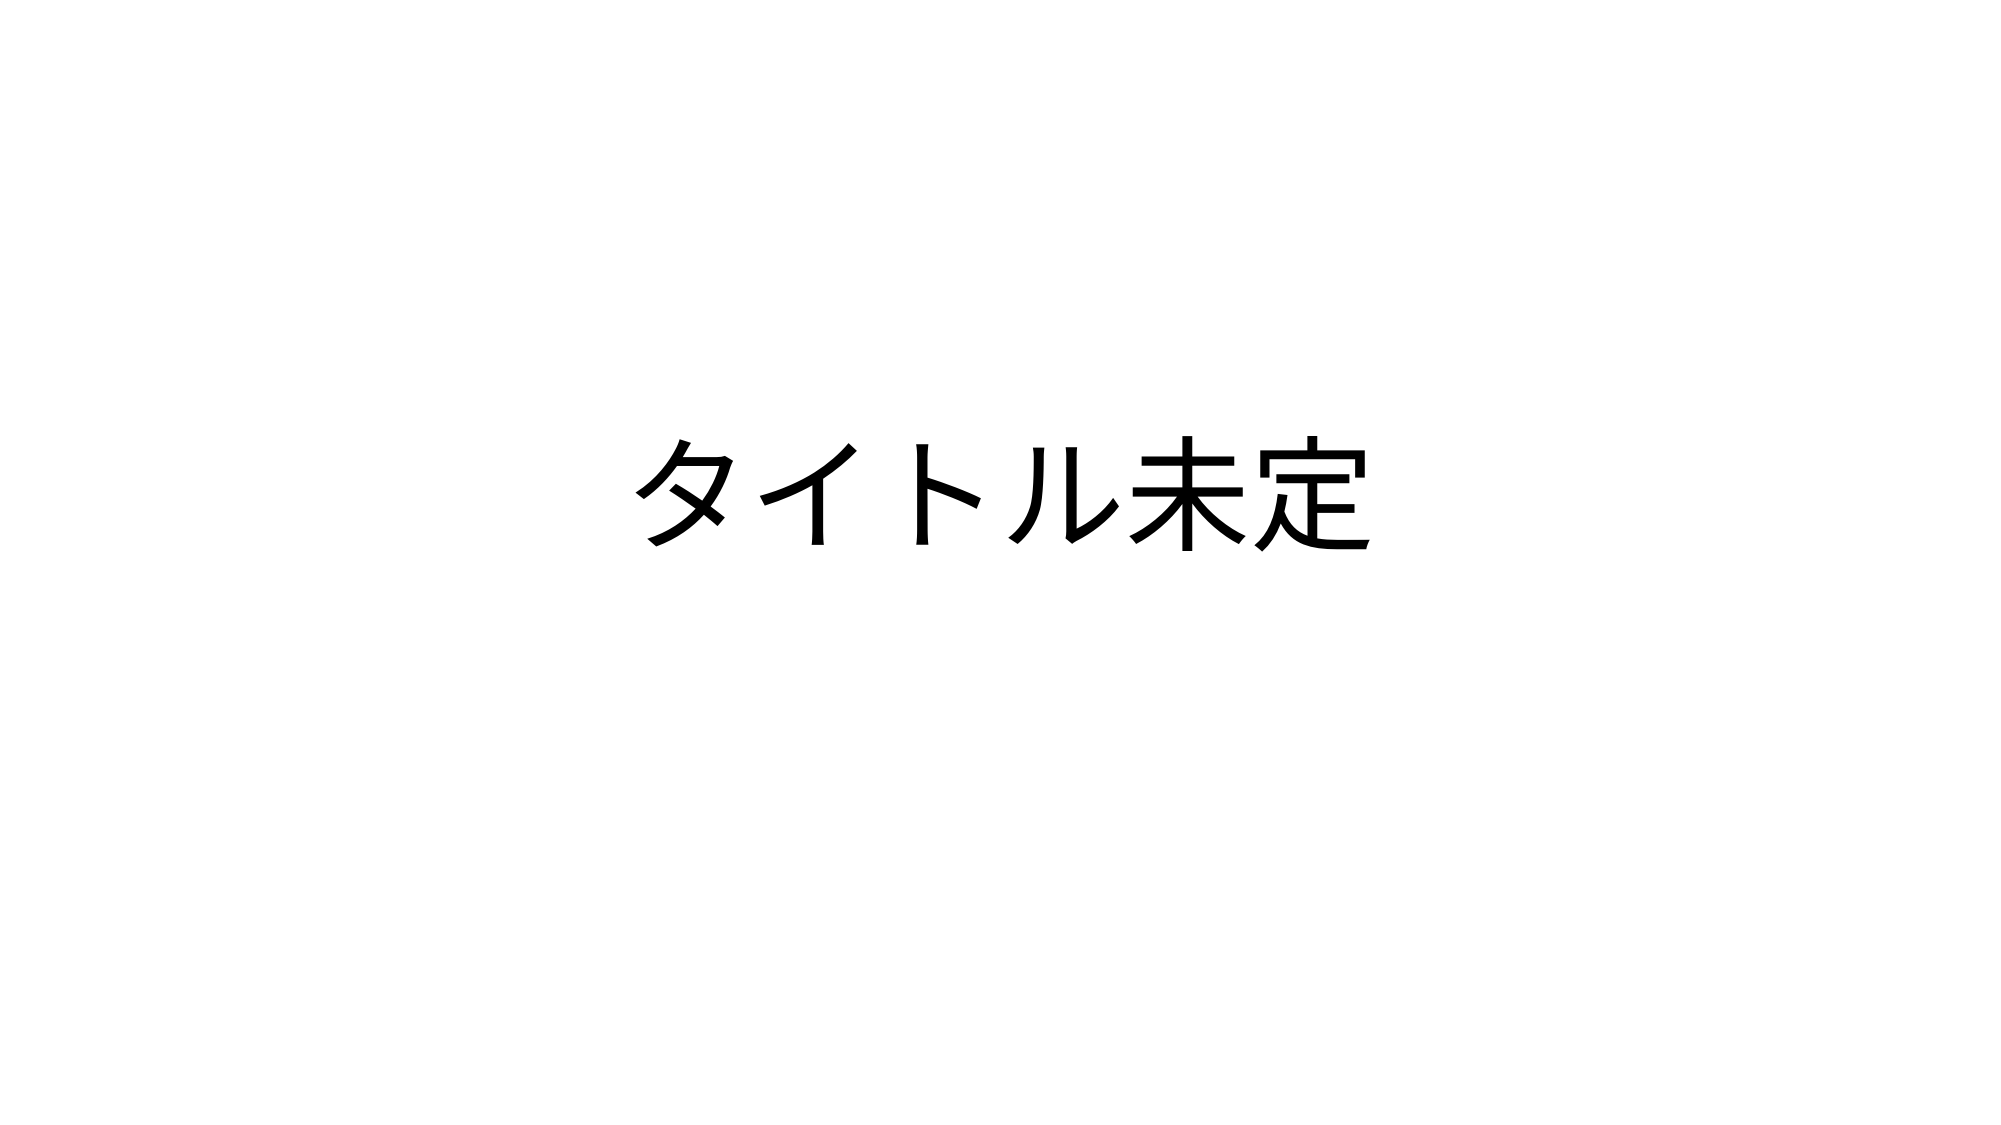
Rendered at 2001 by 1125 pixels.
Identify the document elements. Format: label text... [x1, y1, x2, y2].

title タイトル未定 [249, 184, 1750, 576]
